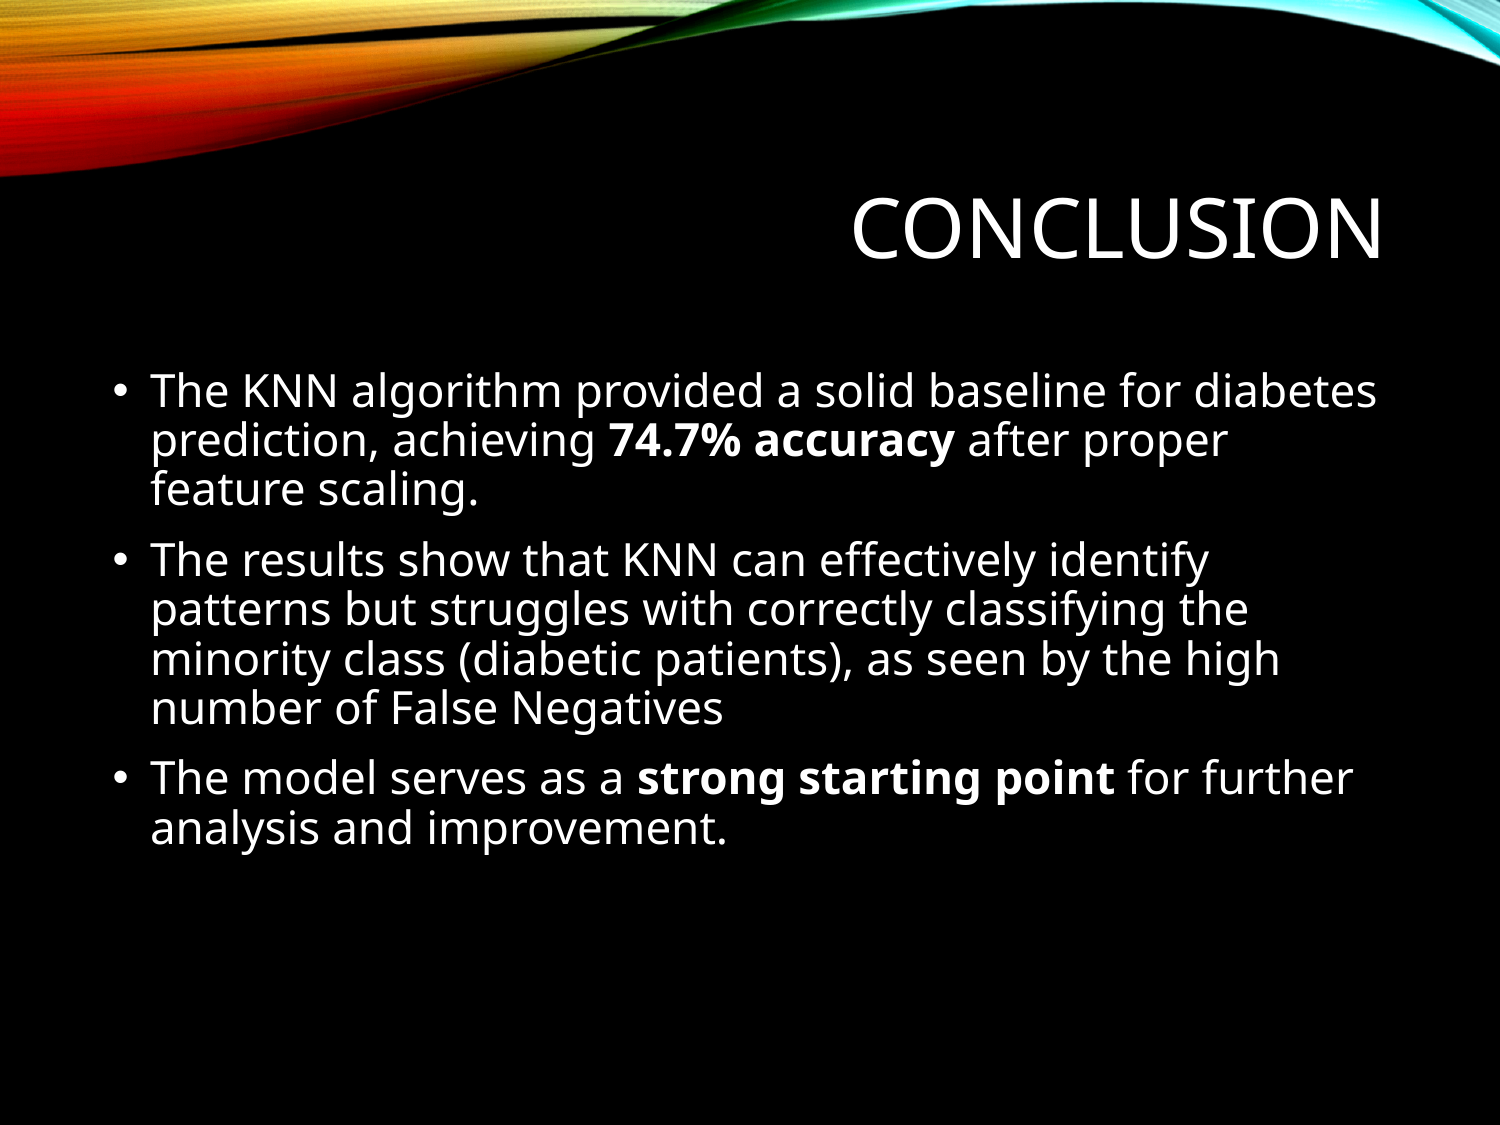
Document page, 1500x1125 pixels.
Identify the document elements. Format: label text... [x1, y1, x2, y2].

title Conclusion [356, 125, 1403, 338]
picture [0, 0, 1500, 178]
list The KNN algorithm provided a solid baseline for diabetes prediction, achieving 74.7% accuracy after proper feature scaling. The results show that KNN can effectively identify patterns but struggles with correctly classifying the minority class (diabetic patients), as seen by the high number of False Negatives The model serves as a strong starting point for further analysis and improvement. [97, 360, 1403, 1028]
